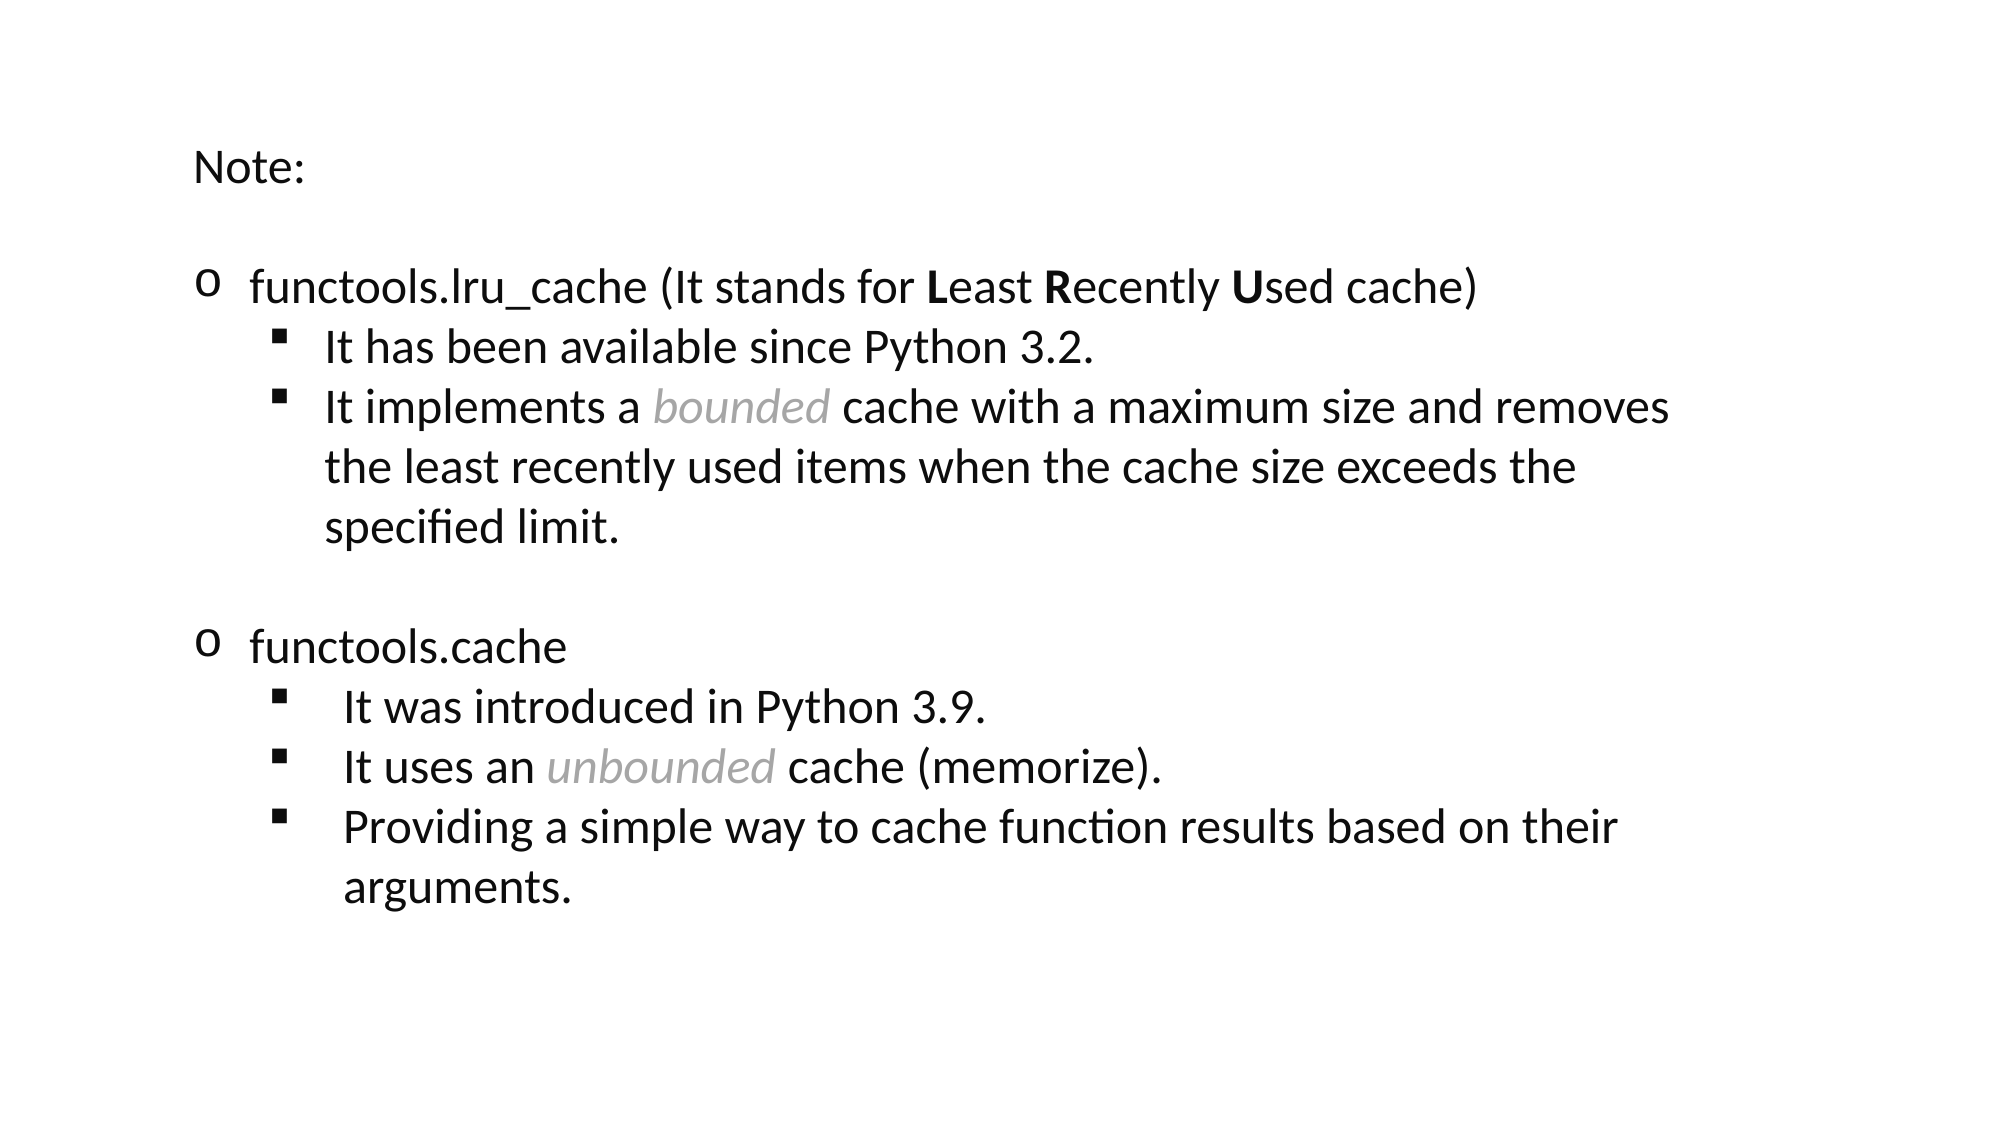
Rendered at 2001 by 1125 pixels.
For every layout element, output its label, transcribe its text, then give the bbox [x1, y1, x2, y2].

text_box Note: functools.lru_cache (It stands for Least Recently Used cache) It has been available since Python 3.2. It implements a bounded cache with a maximum size and removes the least recently used items when the cache size exceeds the specified limit. functools.cache It was introduced in Python 3.9. It uses an unbounded cache (memorize). Providing a simple way to cache function results based on their arguments. [178, 125, 1707, 921]
